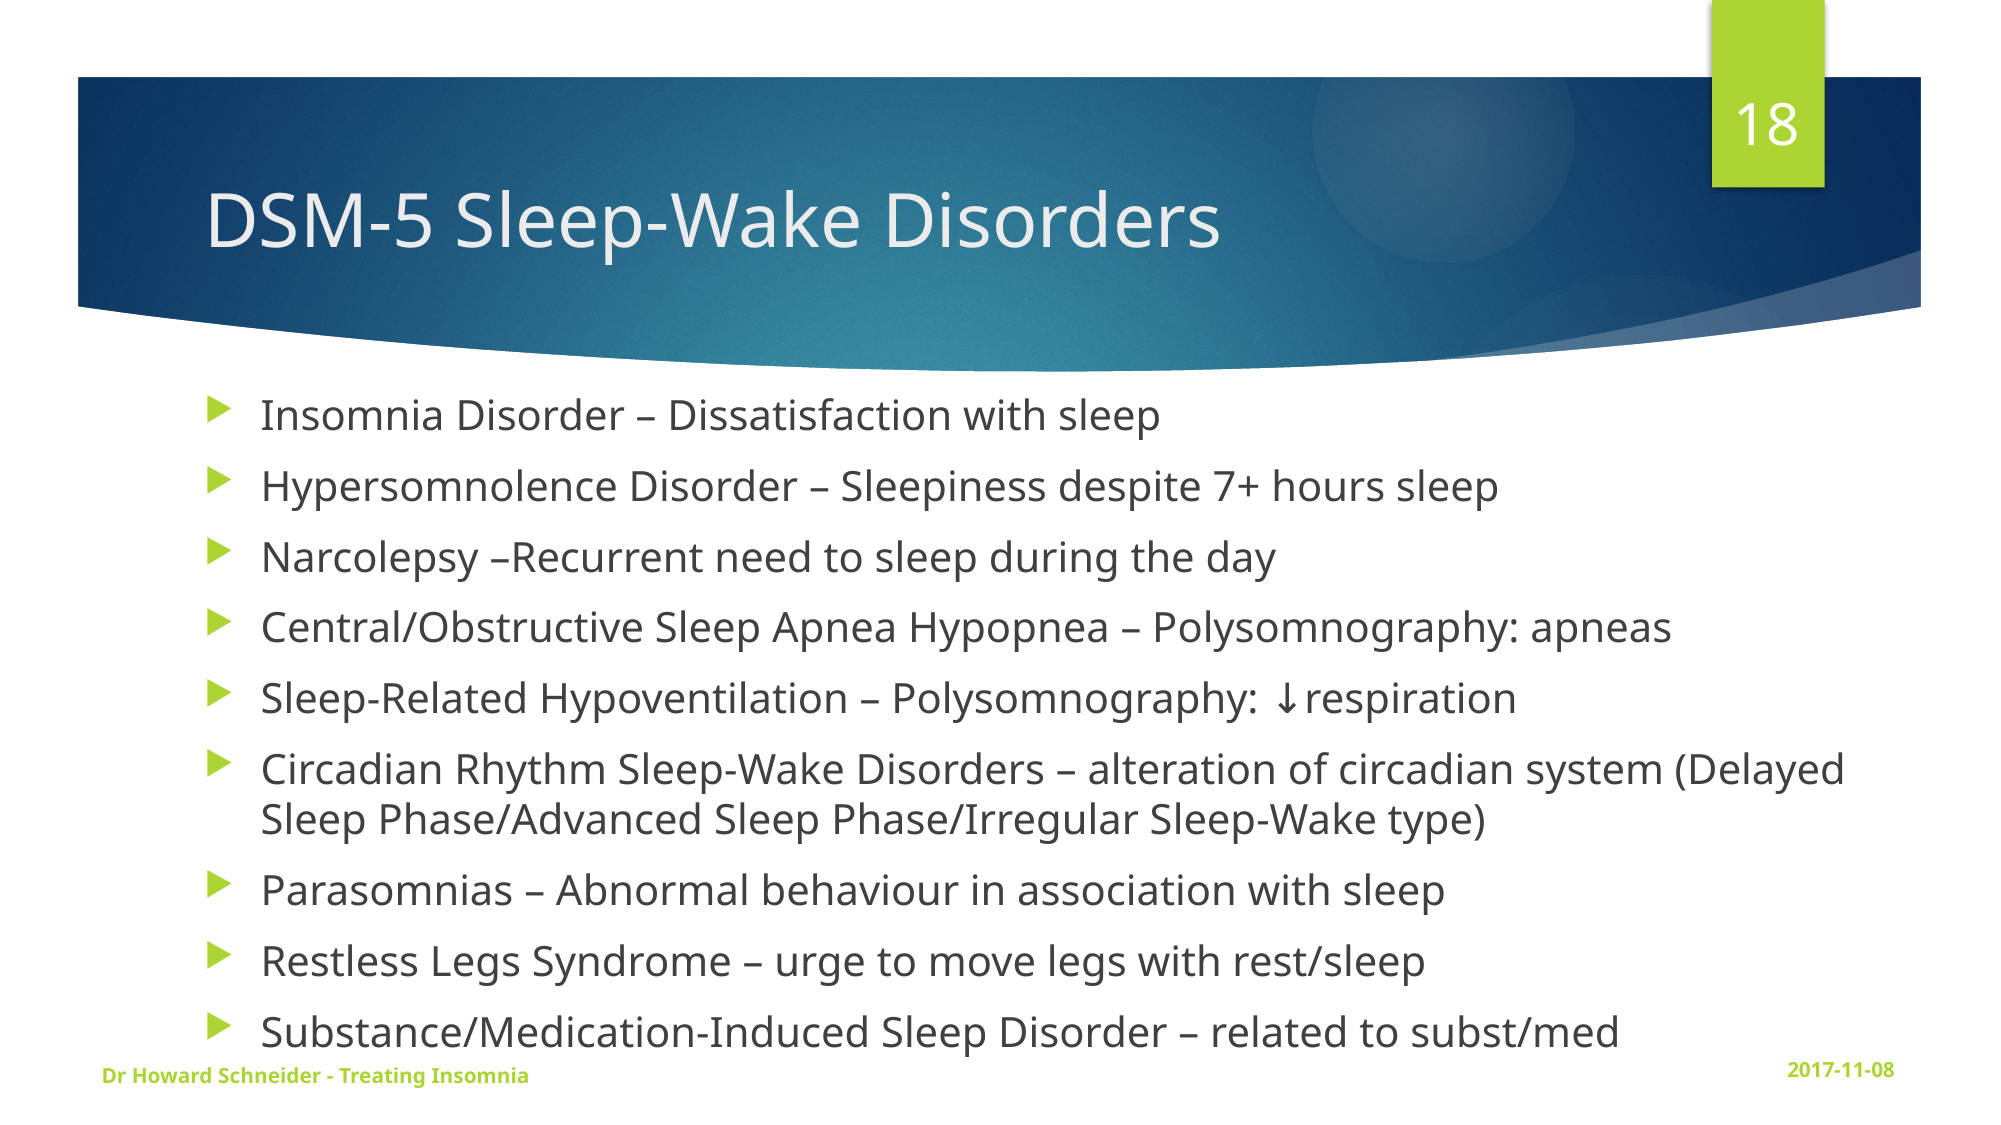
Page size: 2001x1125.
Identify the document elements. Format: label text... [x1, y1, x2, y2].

footer Dr Howard Schneider - Treating Insomnia [86, 1048, 720, 1099]
slide_number 18 [1698, 48, 1836, 175]
list Insomnia Disorder – Dissatisfaction with sleep Hypersomnolence Disorder – Sleepiness despite 7+ hours sleep Narcolepsy –Recurrent need to sleep during the day Central/Obstructive Sleep Apnea Hypopnea – Polysomnography: apneas Sleep-Related Hypoventilation – Polysomnography: ↓respiration Circadian Rhythm Sleep-Wake Disorders – alteration of circadian system (Delayed Sleep Phase/Advanced Sleep Phase/Irregular Sleep-Wake type) Parasomnias – Abnormal behaviour in association with sleep Restless Legs Syndrome – urge to move legs with rest/sleep Substance/Medication-Induced Sleep Disorder – related to subst/med [189, 381, 1863, 1035]
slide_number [1747, 1048, 1910, 1099]
title DSM-5 Sleep-Wake Disorders [189, 159, 1627, 276]
